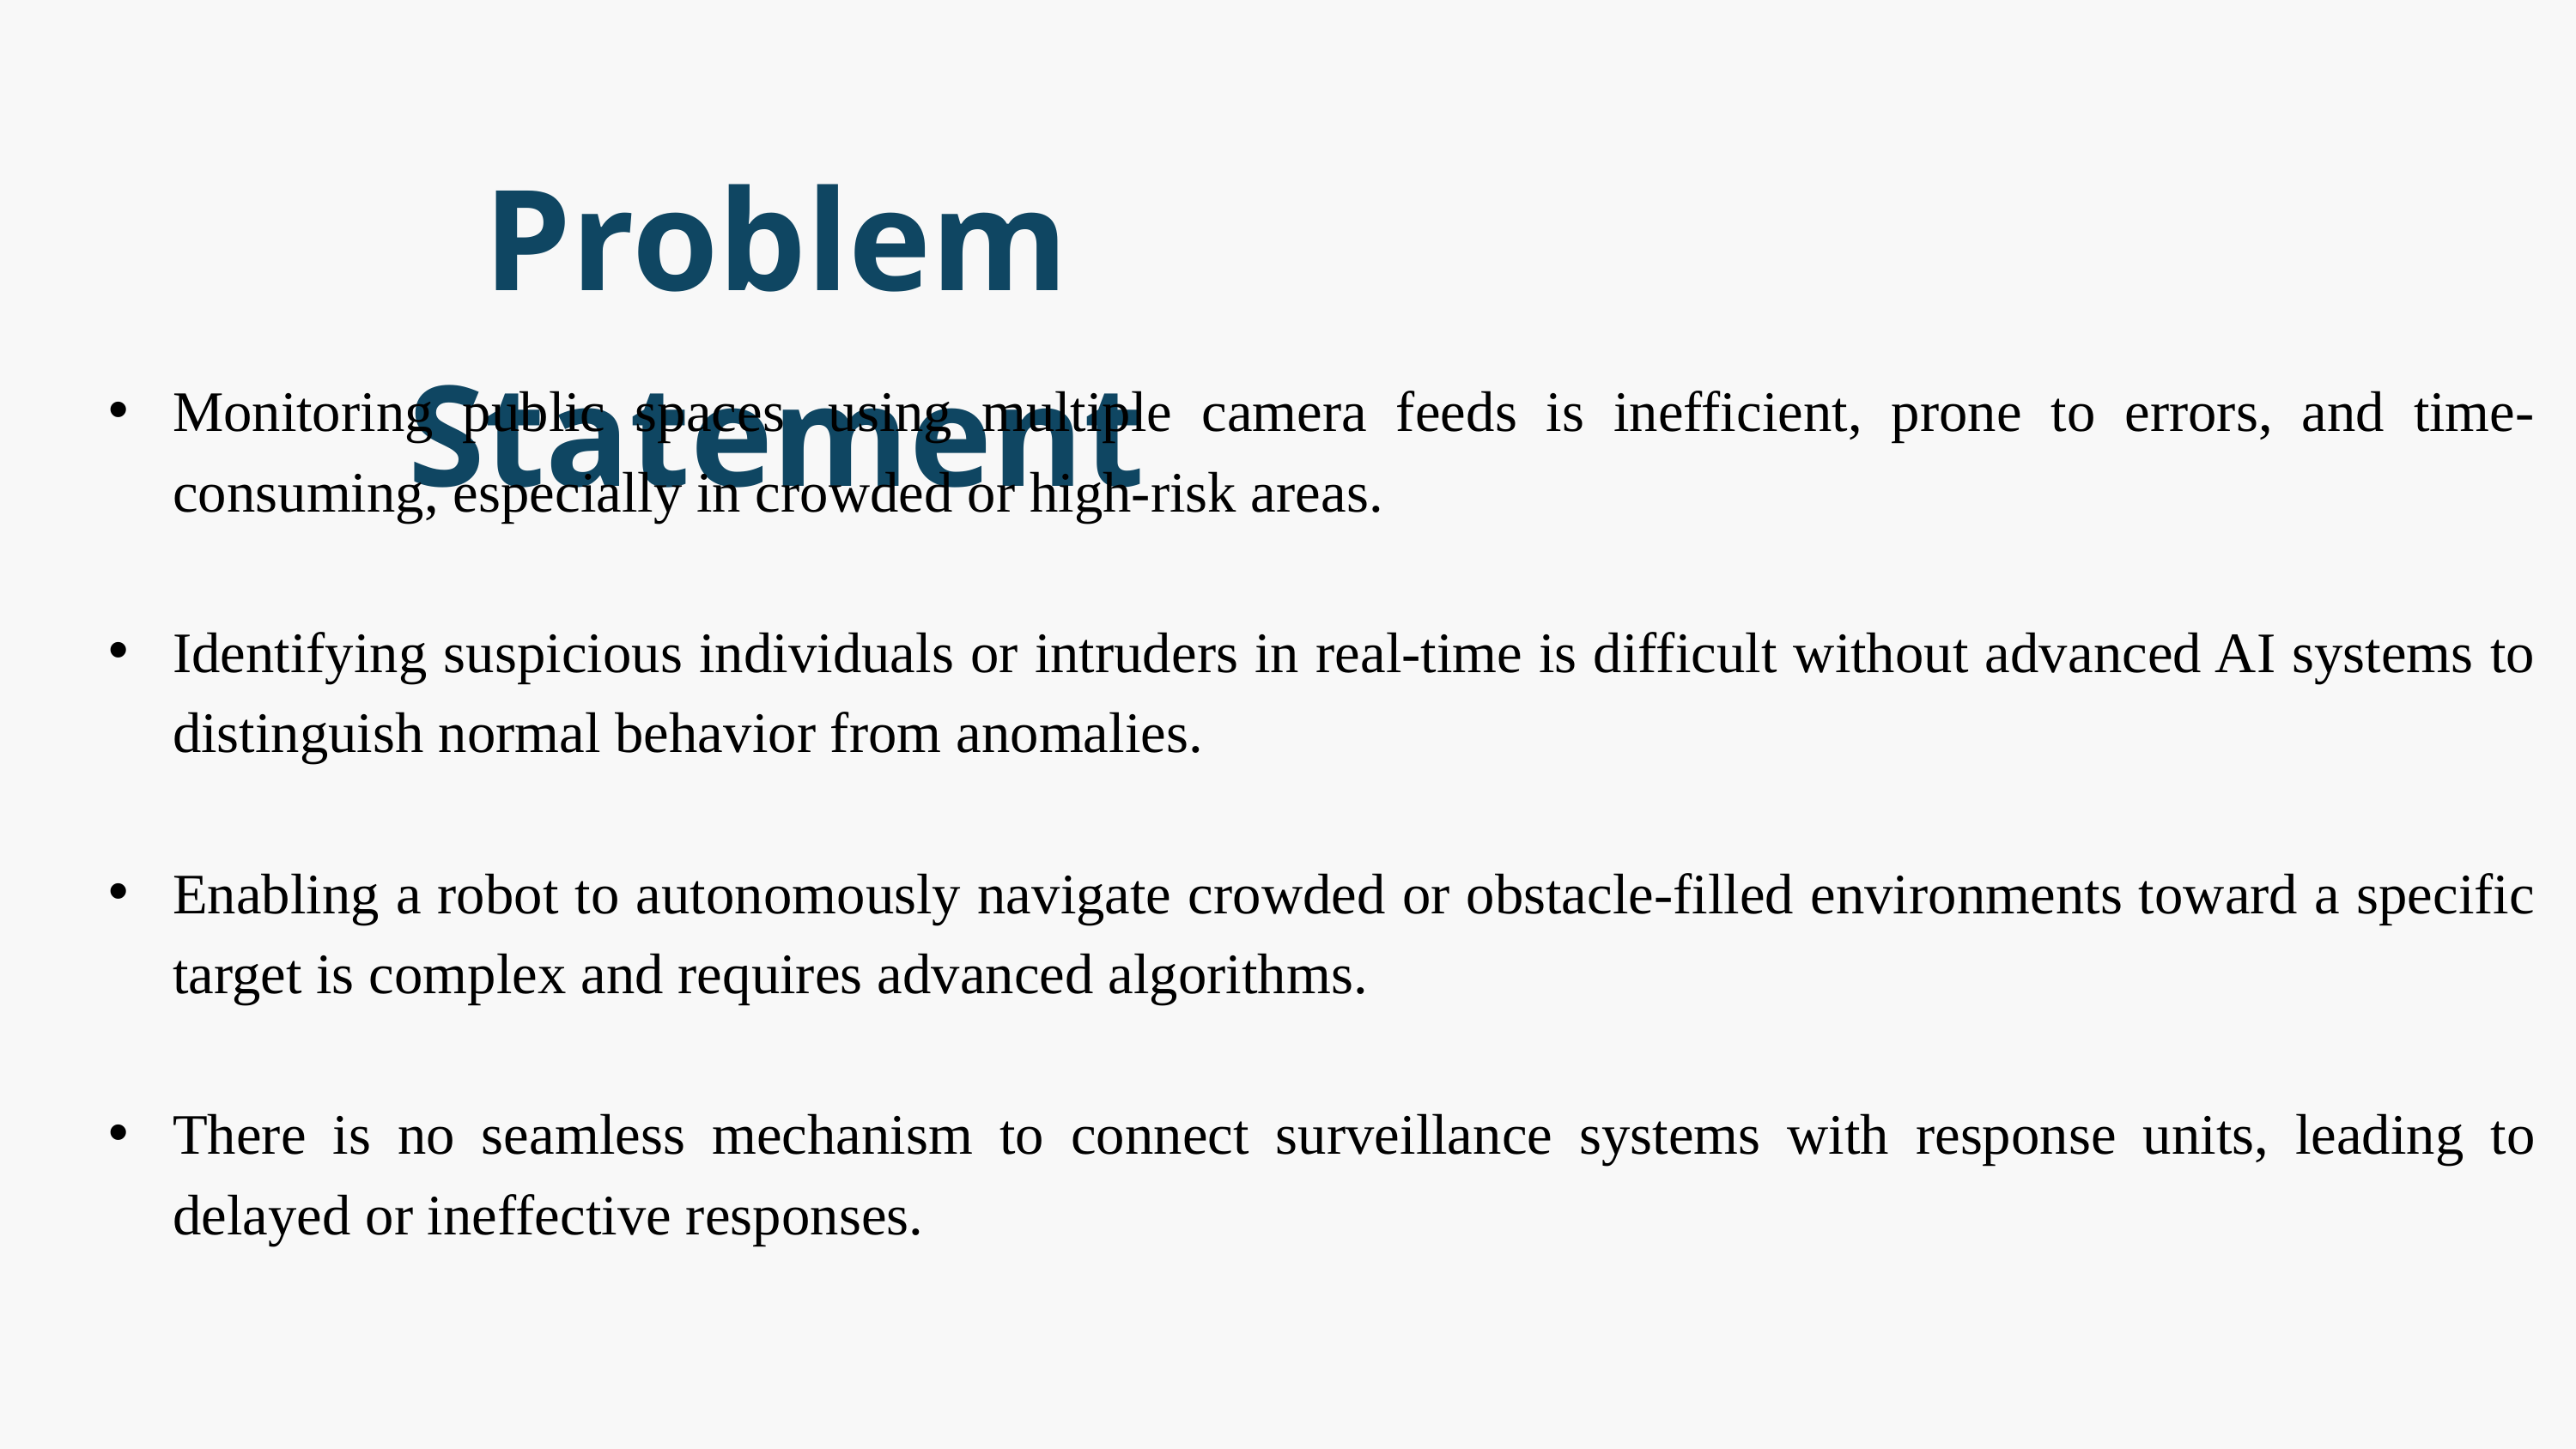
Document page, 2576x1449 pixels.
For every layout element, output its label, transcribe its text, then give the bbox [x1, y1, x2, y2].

text_box Problem Statement [107, 123, 1445, 362]
text_box Monitoring public spaces using multiple camera feeds is inefficient, prone to errors, and time-consuming, especially in crowded or high-risk areas. Identifying suspicious individuals or intruders in real-time is difficult without advanced AI systems to distinguish normal behavior from anomalies. Enabling a robot to autonomously navigate crowded or obstacle-filled environments toward a specific target is complex and requires advanced algorithms. There is no seamless mechanism to connect surveillance systems with response units, leading to delayed or ineffective responses. [107, 362, 2540, 1449]
